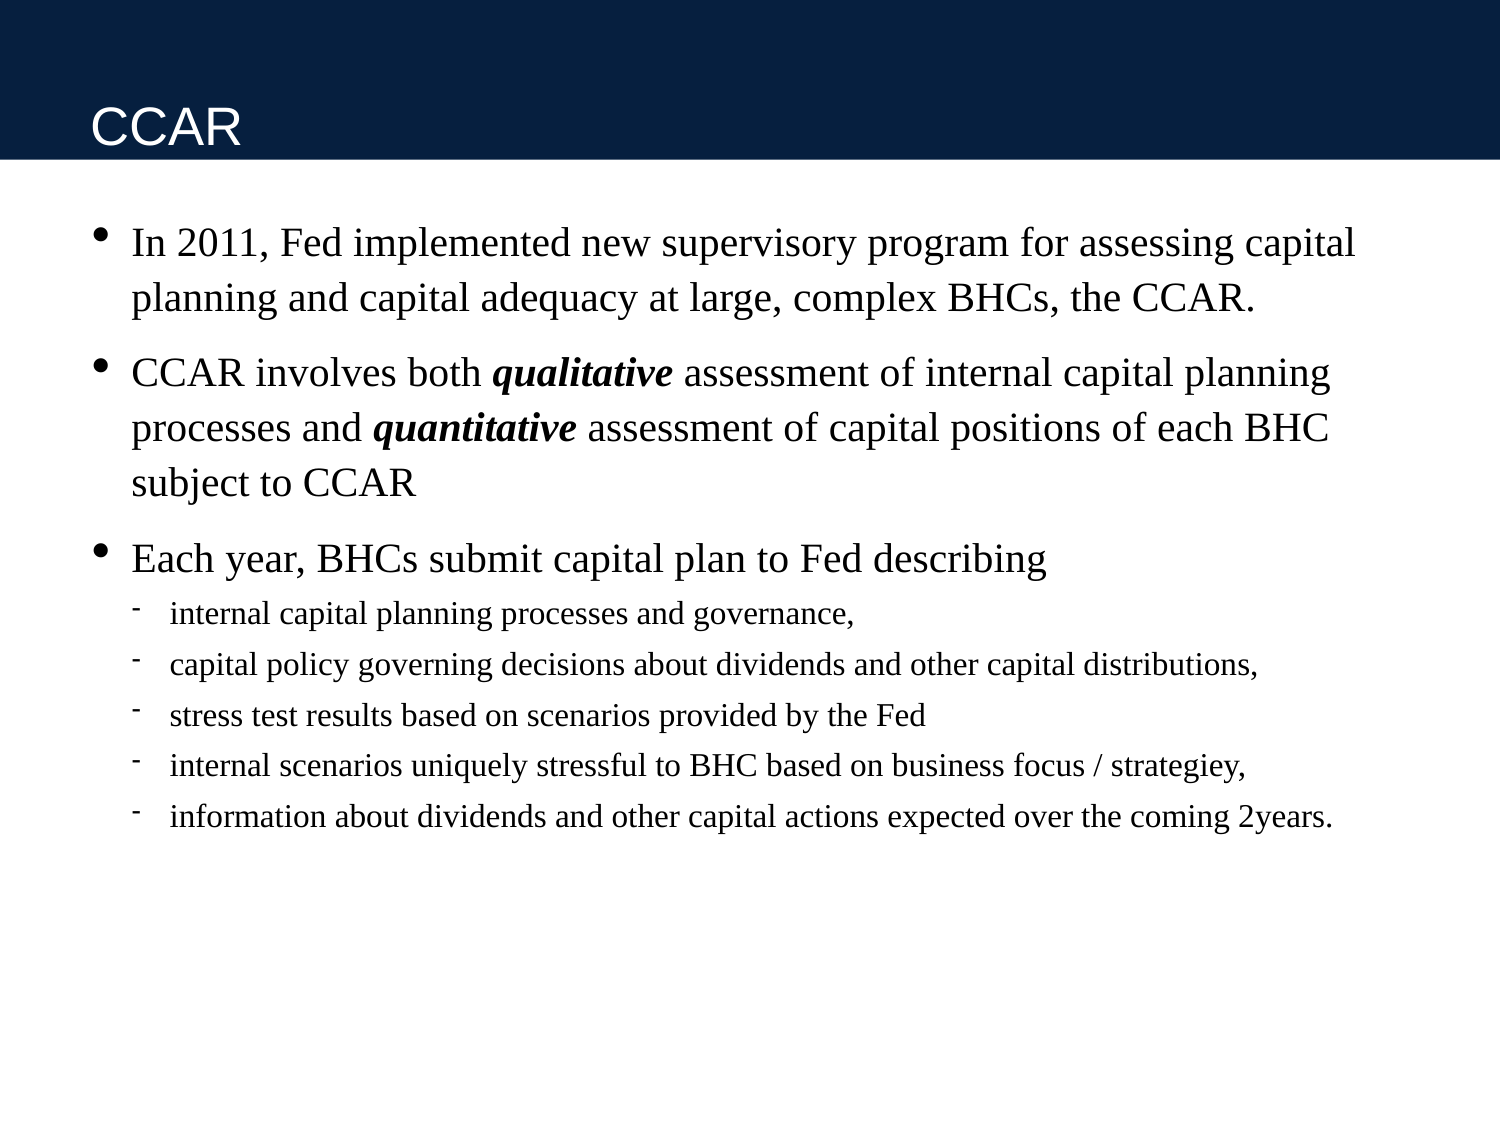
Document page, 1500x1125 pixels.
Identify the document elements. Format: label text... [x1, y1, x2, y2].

list In 2011, Fed implemented new supervisory program for assessing capital planning and capital adequacy at large, complex BHCs, the CCAR. CCAR involves both qualitative assessment of internal capital planning processes and quantitative assessment of capital positions of each BHC subject to CCAR Each year, BHCs submit capital plan to Fed describing internal capital planning processes and governance, capital policy governing decisions about dividends and other capital distributions, stress test results based on scenarios provided by the Fed internal scenarios uniquely stressful to BHC based on business focus / strategiey, information about dividends and other capital actions expected over the coming 2years. [63, 201, 1415, 1008]
title CCAR [74, 0, 1426, 166]
